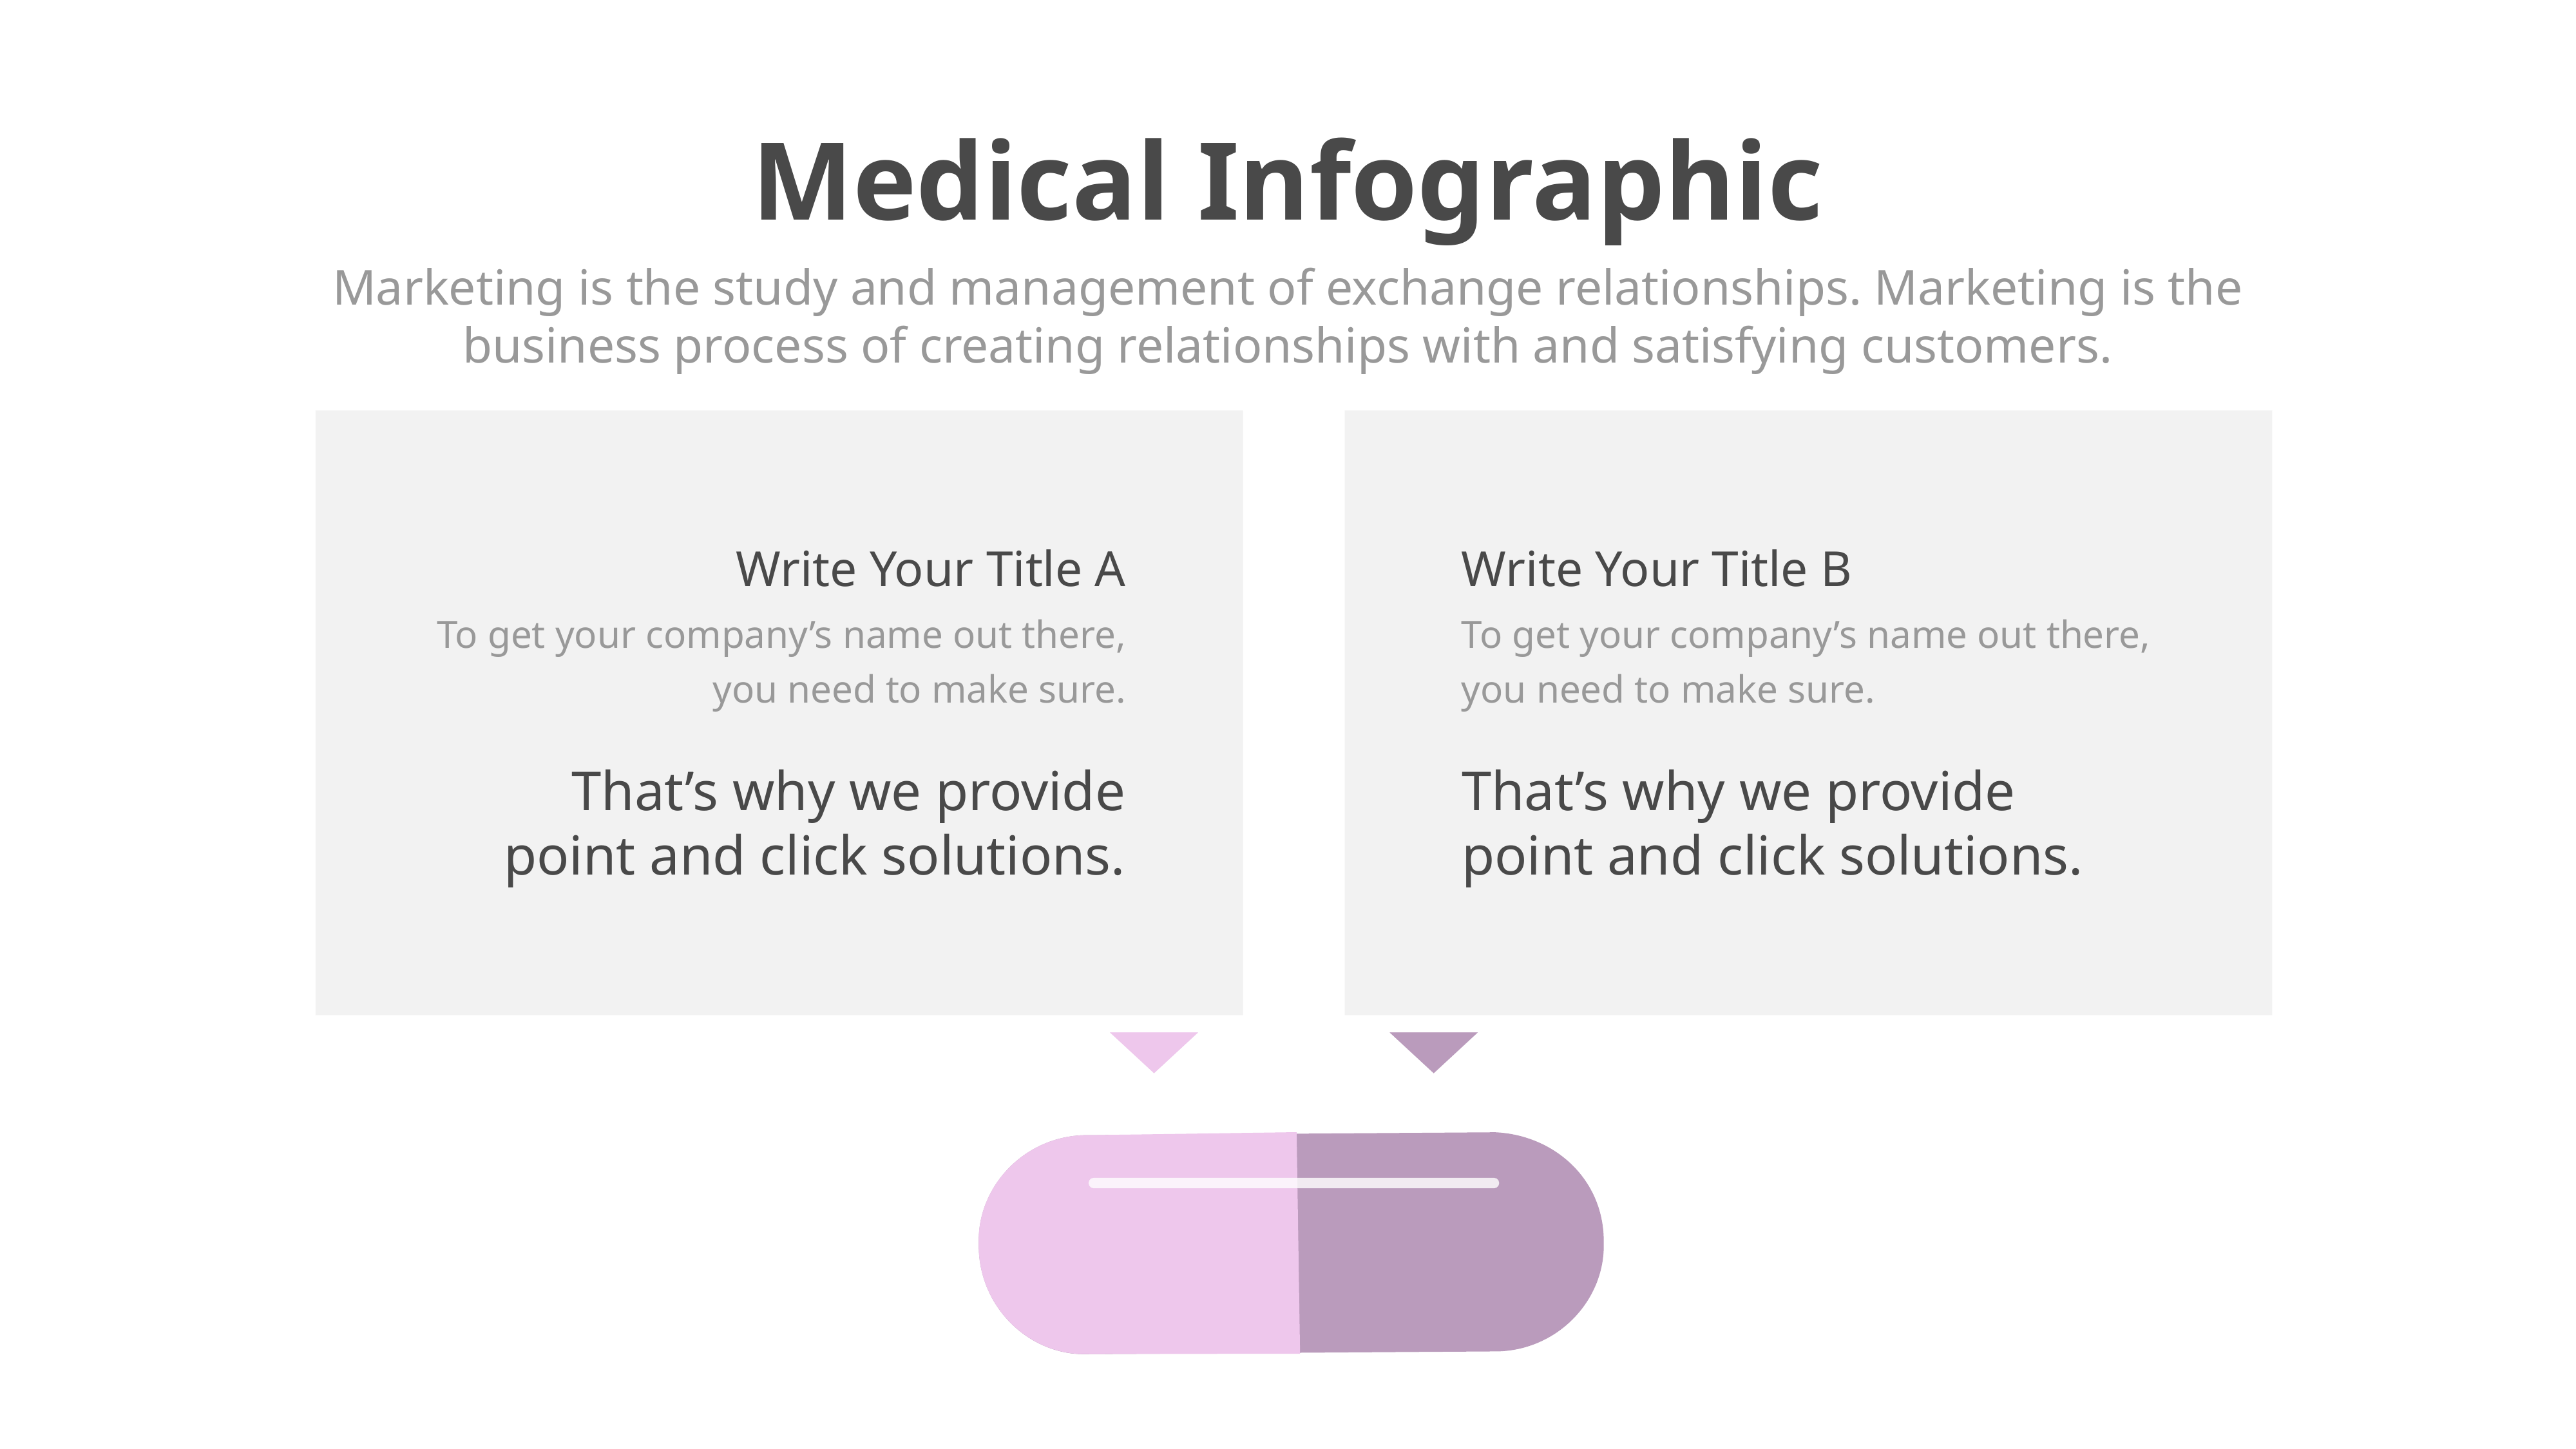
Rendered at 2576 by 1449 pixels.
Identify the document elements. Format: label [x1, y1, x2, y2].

text_box [281, 108, 2295, 379]
text_box [315, 410, 2273, 1074]
text_box [968, 1049, 1608, 1437]
